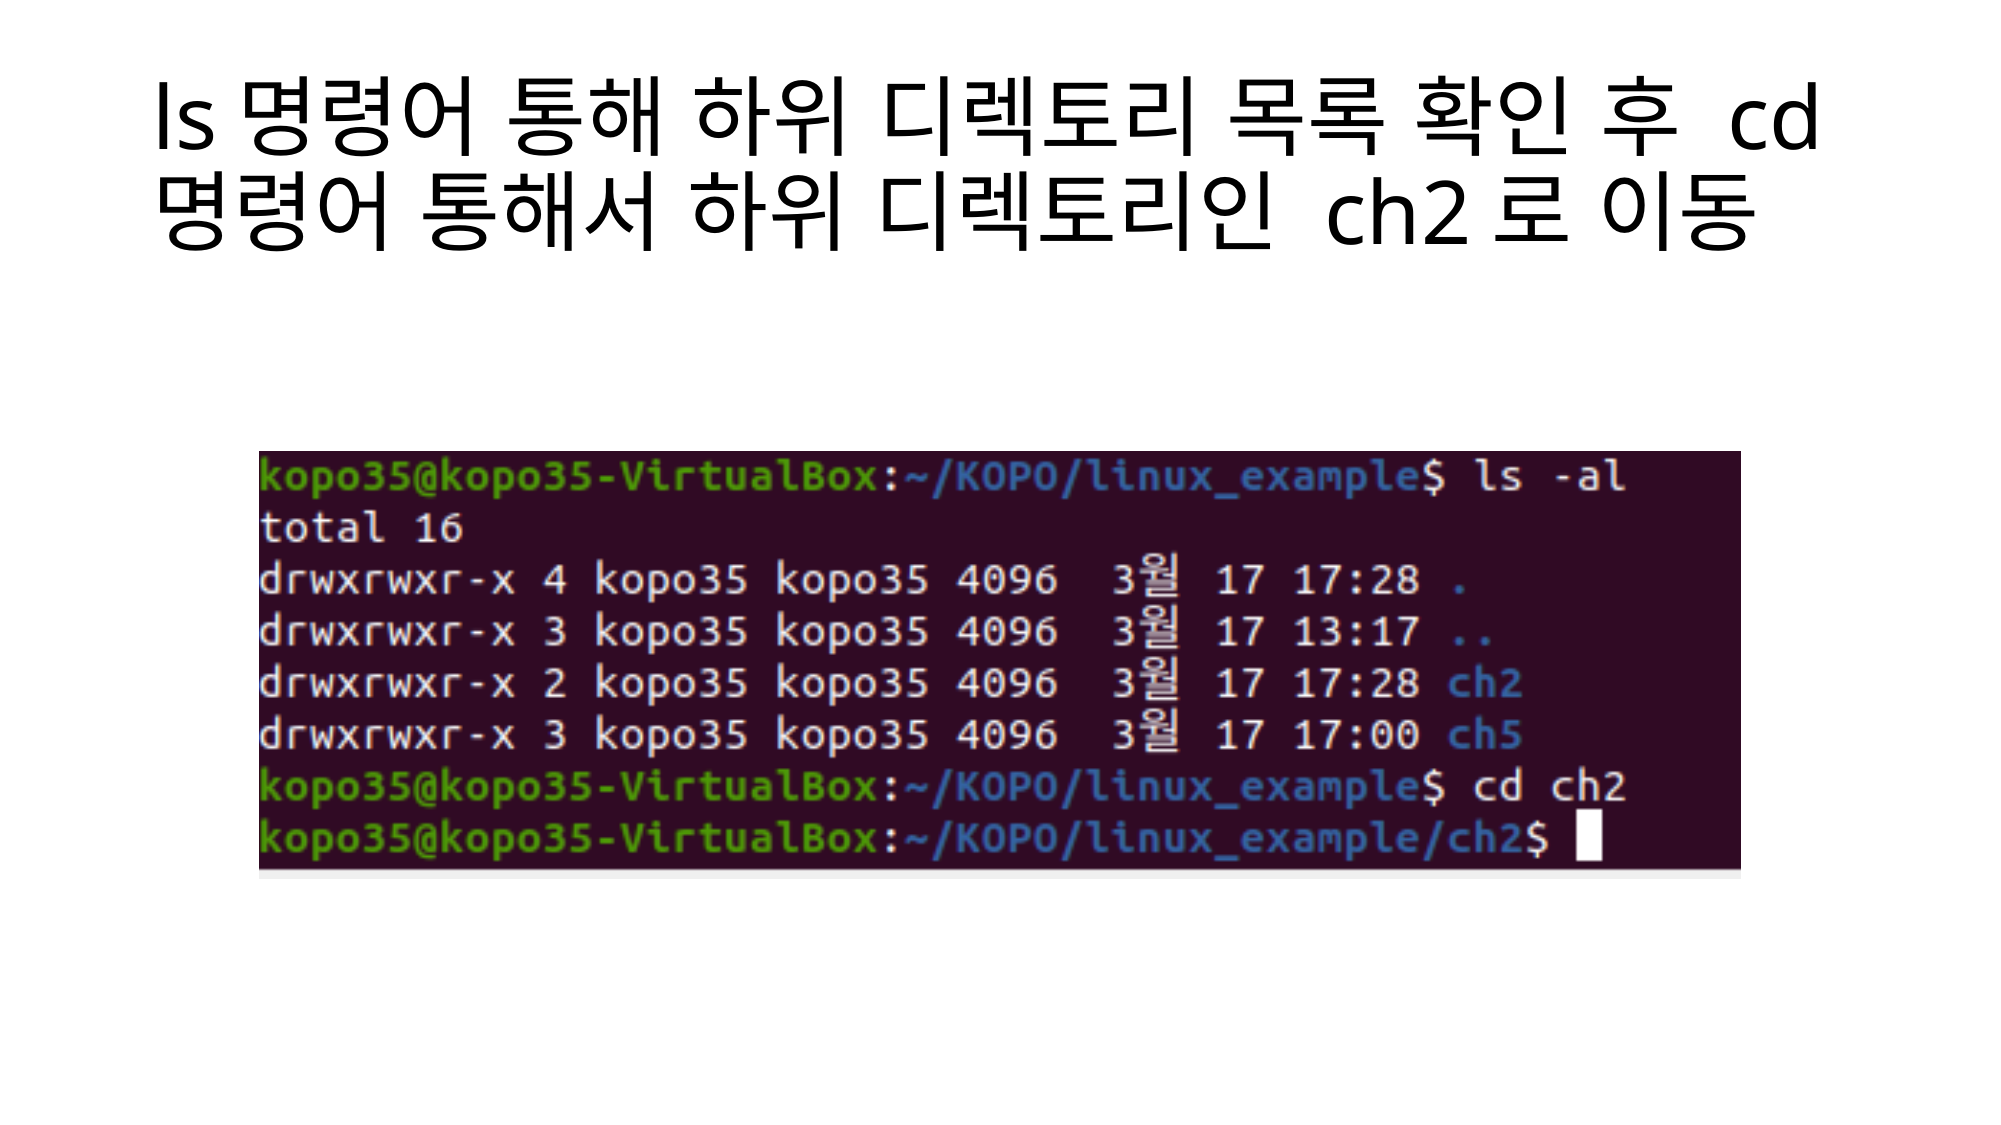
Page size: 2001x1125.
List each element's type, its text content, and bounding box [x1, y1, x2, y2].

title ls명령어 통해 하위 디렉토리 목록 확인 후 cd명령어 통해서 하위 디렉토리인 ch2로 이동 [137, 59, 1863, 278]
picture [259, 451, 1741, 879]
